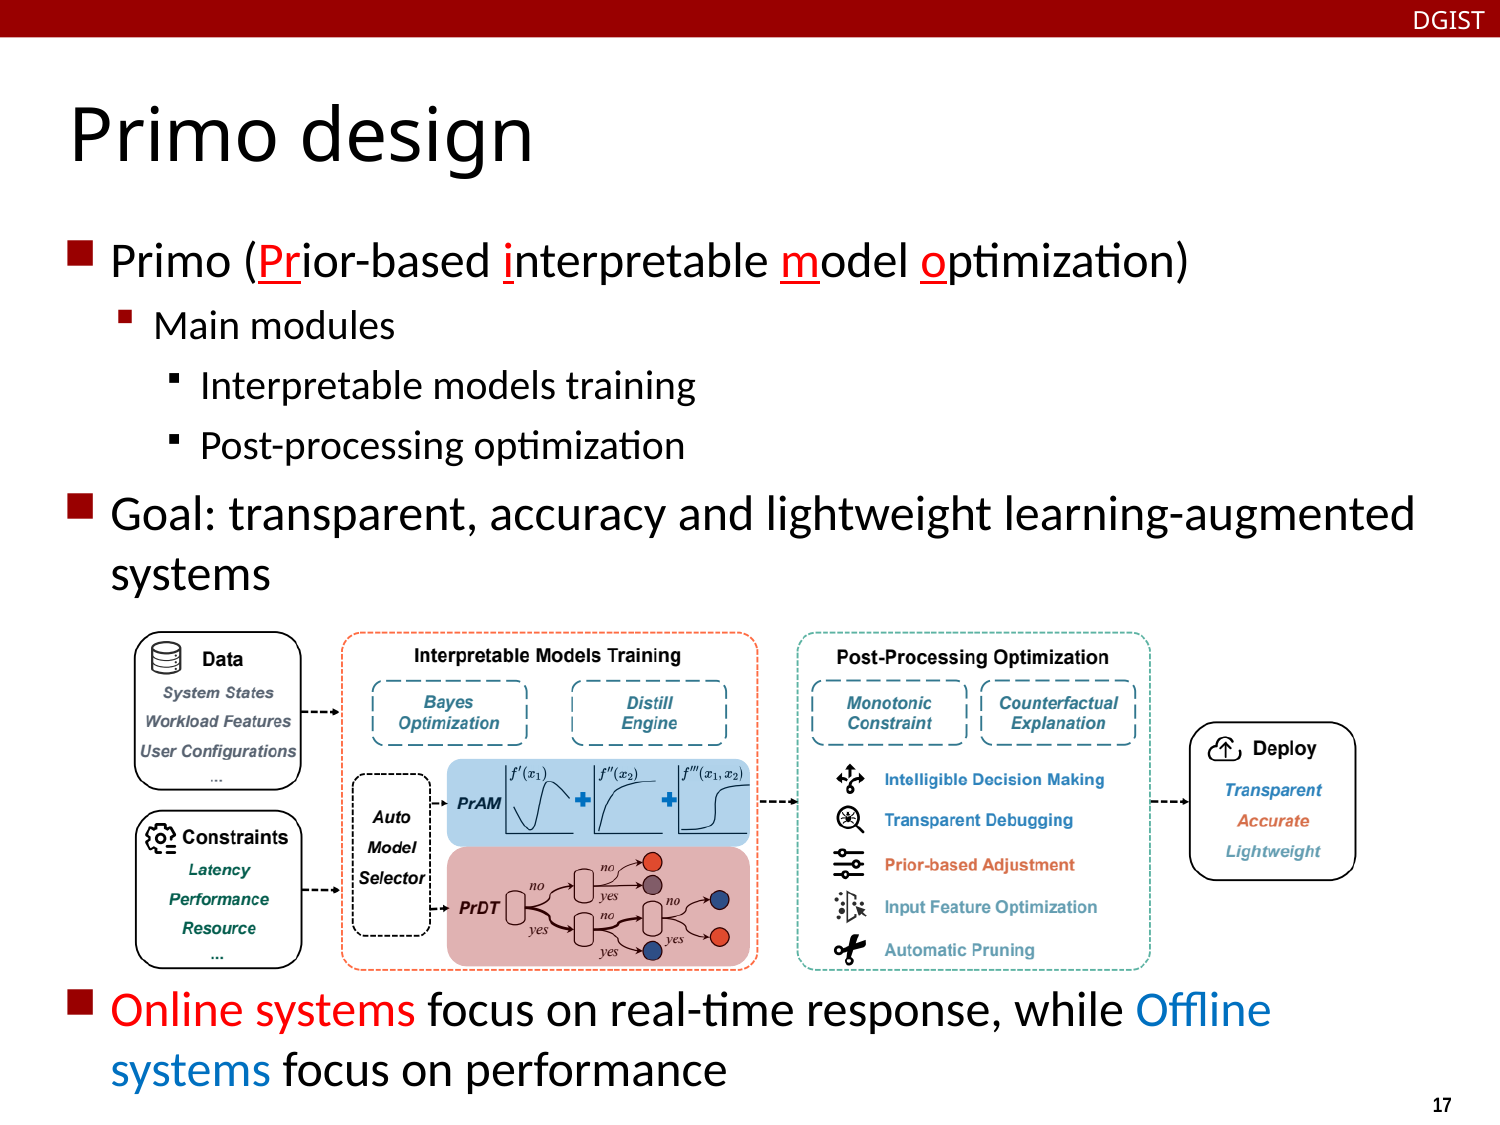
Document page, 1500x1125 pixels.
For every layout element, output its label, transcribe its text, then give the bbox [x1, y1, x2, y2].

text_box [0, 0, 1500, 38]
picture [127, 603, 1375, 982]
text_box Primo (Prior-based interpretable model optimization) Main modules Interpretable models training Post-processing optimization Goal: transparent, accuracy and lightweight learning-augmented systems Online systems focus on real-time response, while Offline systems focus on performance [62, 220, 1438, 559]
title Primo design [62, 41, 1438, 220]
text_box DGIST [1412, 4, 1500, 34]
